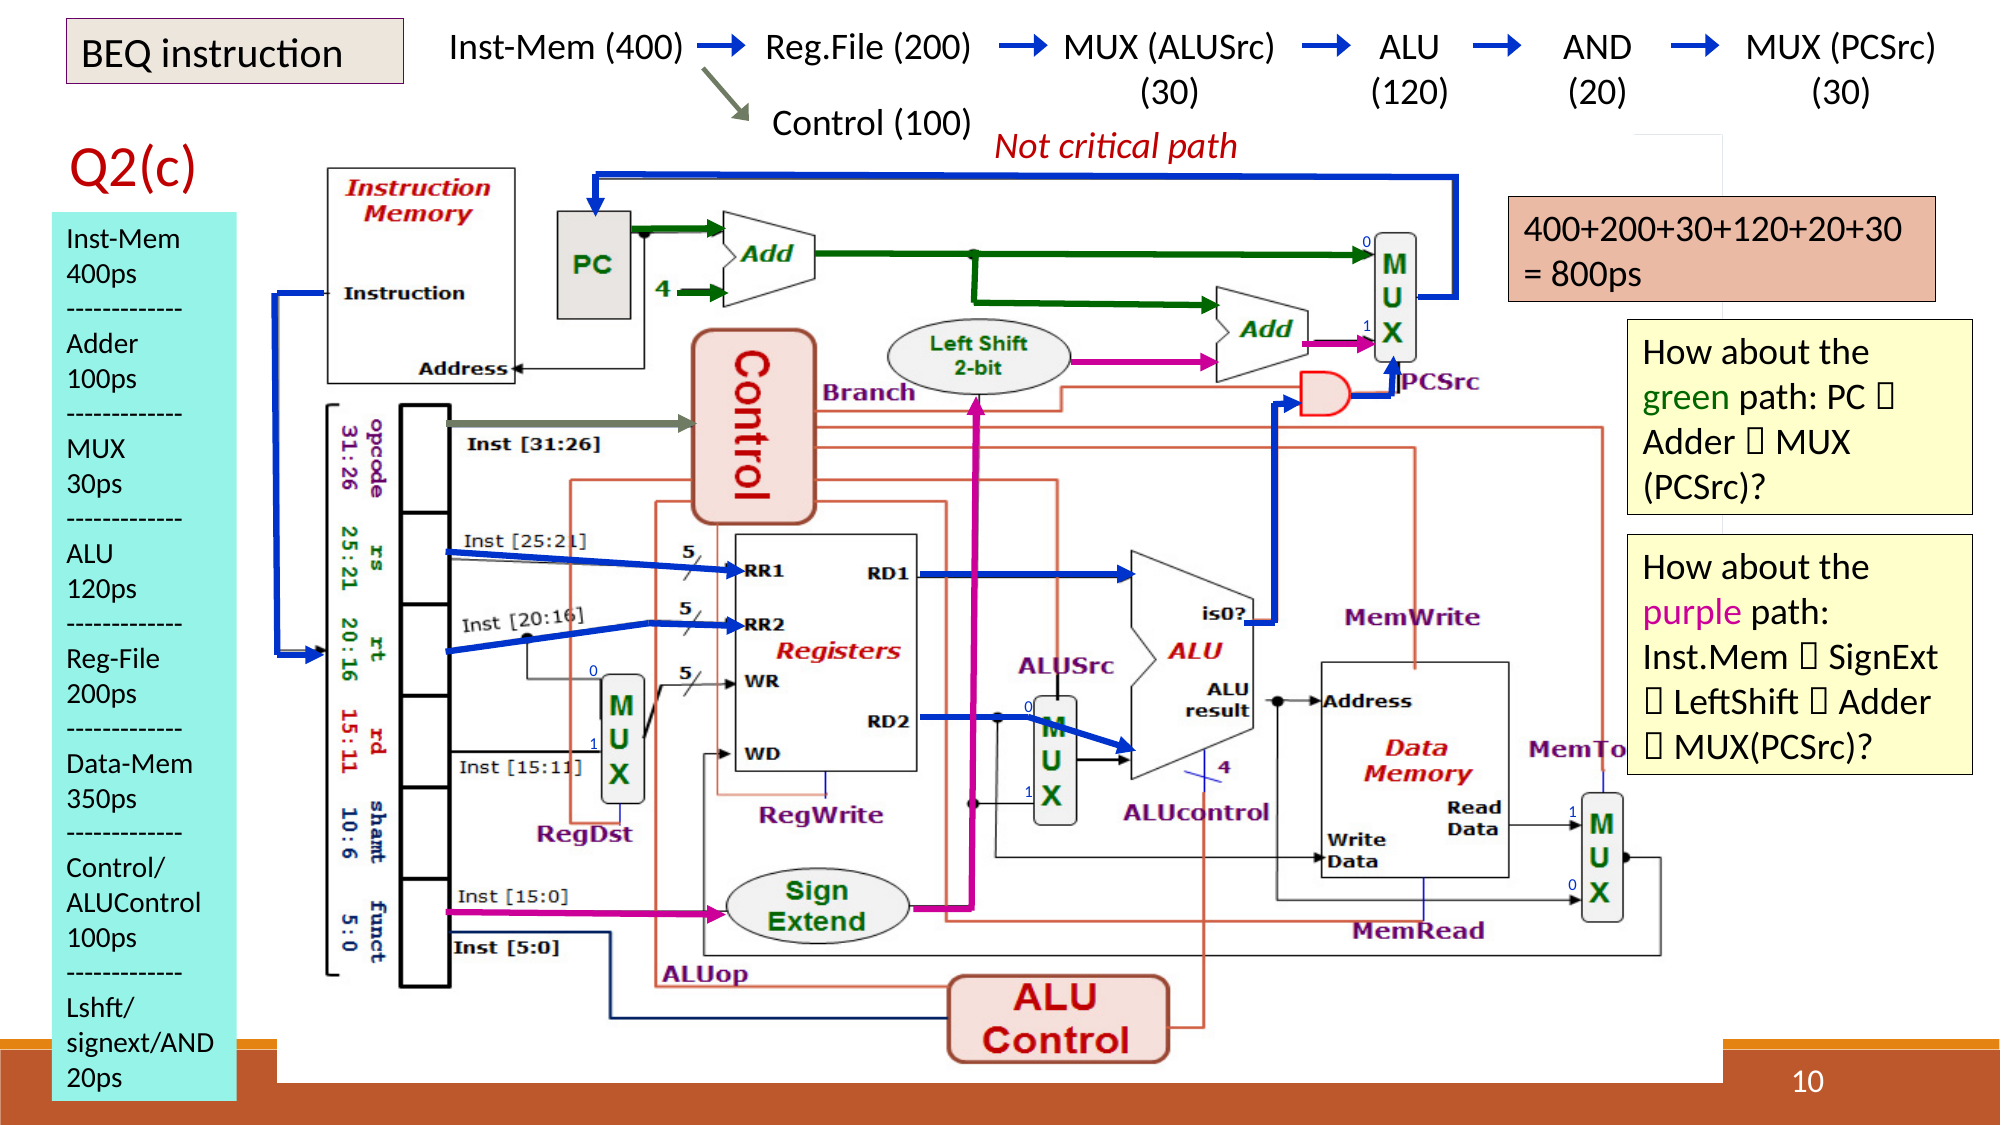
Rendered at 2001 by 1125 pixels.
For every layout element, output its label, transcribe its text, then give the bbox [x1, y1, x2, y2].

slide_number 10 [1624, 1049, 1840, 1110]
text_box BEQ instruction [66, 18, 404, 84]
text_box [444, 551, 746, 653]
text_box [912, 395, 977, 912]
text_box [1243, 402, 1303, 624]
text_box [445, 911, 727, 916]
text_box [986, 573, 1137, 718]
text_box How about the purple path: Inst.Mem  SignExt  LeftShift  Adder  MUX(PCSrc)? [1732, 534, 1973, 775]
text_box Q2(c) [44, 121, 224, 206]
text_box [1670, 14, 1973, 122]
text_box How about the green path: PC  Adder  MUX (PCSrc)? [1732, 319, 1973, 515]
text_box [696, 14, 997, 77]
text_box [1472, 14, 1669, 122]
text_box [998, 14, 1302, 122]
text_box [276, 133, 1724, 1084]
text_box Inst-Mem 400ps ------------- Adder 100ps ------------- MUX 30ps ------------- ALU 120ps ------------- Reg-File 200ps ------------- Data-Mem 350ps ------------- Control/ALUControl 100ps ------------- Lshft/signext/AND 20ps [51, 212, 237, 1101]
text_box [594, 173, 1460, 301]
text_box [1308, 14, 1471, 122]
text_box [1027, 716, 1137, 752]
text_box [1350, 354, 1395, 397]
text_box 400+200+30+120+20+30 = 800ps [1732, 196, 1936, 302]
text_box Inst-Mem (400) [430, 14, 695, 75]
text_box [273, 292, 325, 656]
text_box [702, 67, 1005, 152]
